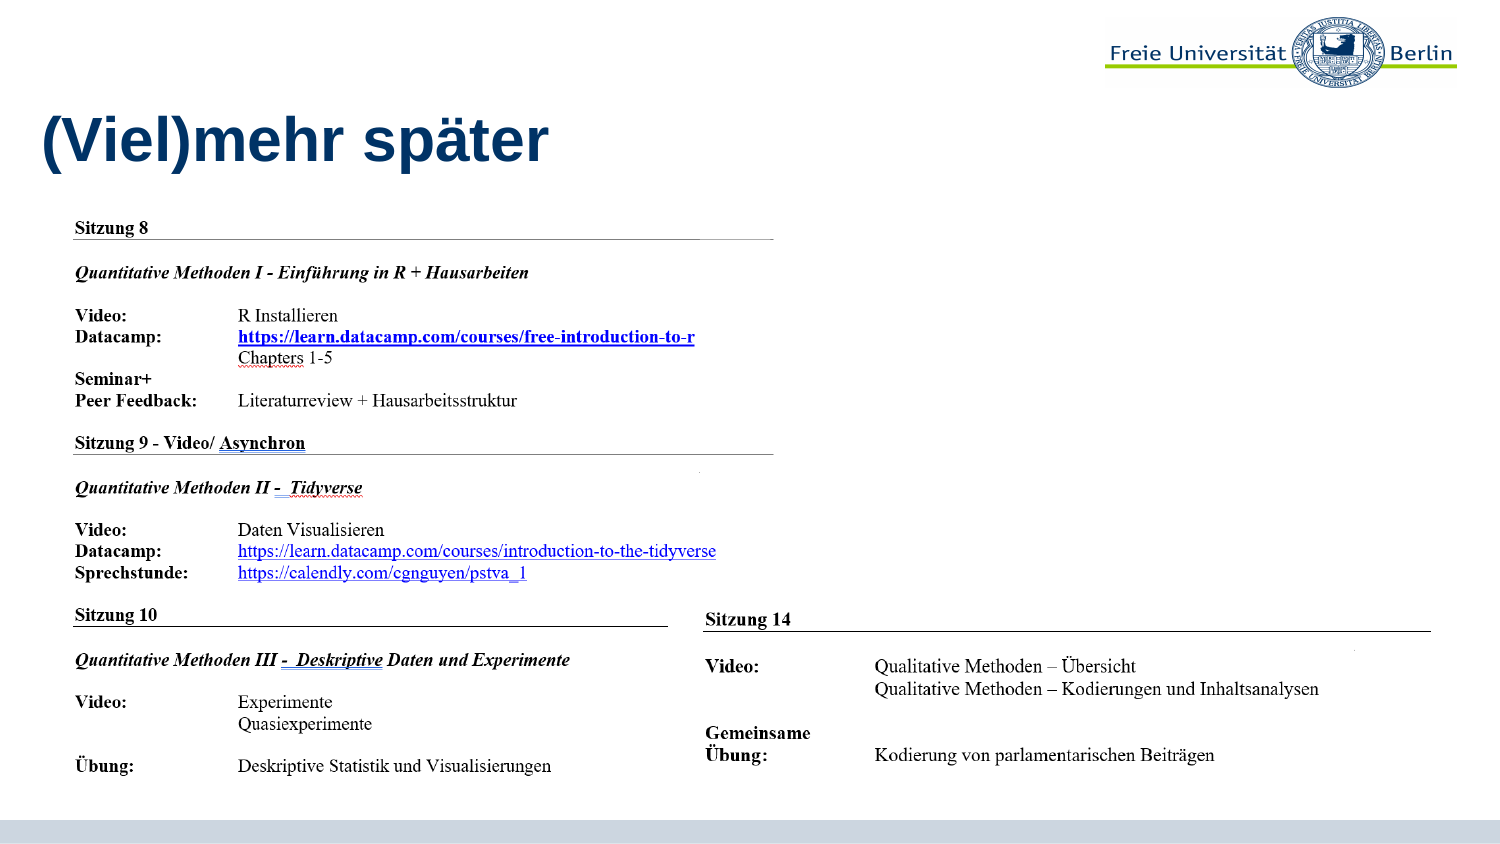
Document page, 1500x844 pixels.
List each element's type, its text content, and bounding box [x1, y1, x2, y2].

picture [40, 205, 1500, 792]
title (Viel)mehr später [40, 116, 1460, 170]
picture [1105, 17, 1457, 88]
